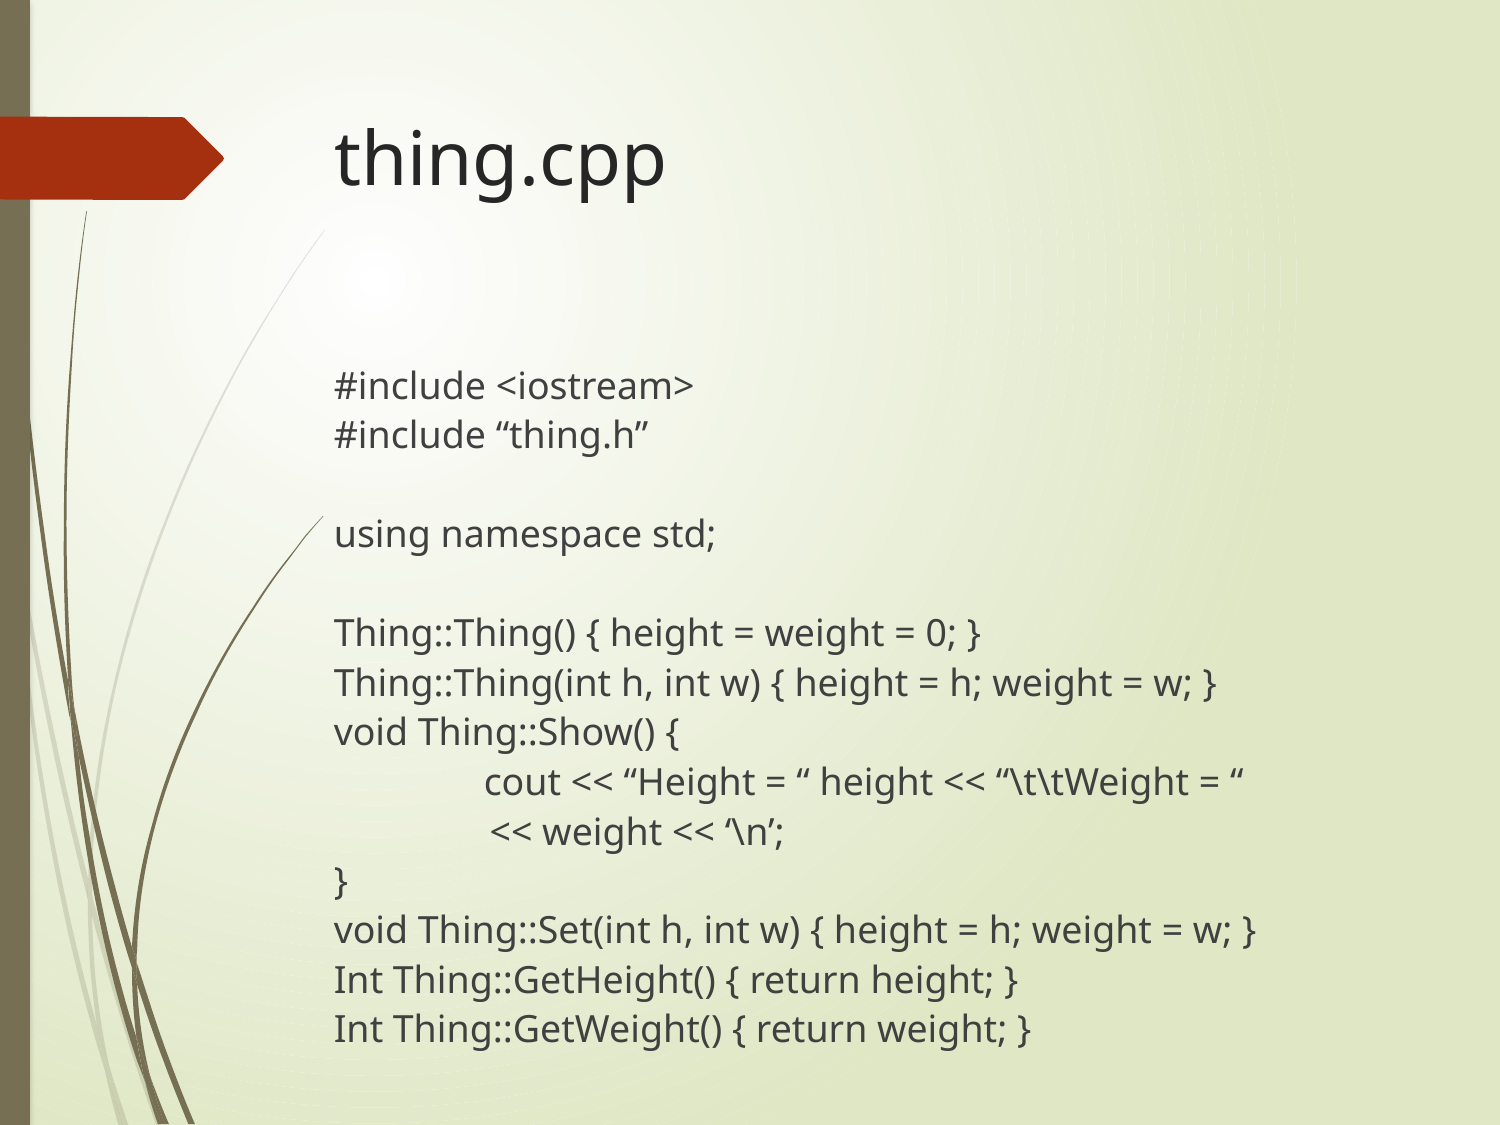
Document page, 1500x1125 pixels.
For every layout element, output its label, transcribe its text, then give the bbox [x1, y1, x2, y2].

list #include <iostream> #include “thing.h” using namespace std; Thing::Thing() { height = weight = 0; } Thing::Thing(int h, int w) { height = h; weight = w; } void Thing::Show() { cout << “Height = “ height << “\t\tWeight = “ << weight << ‘\n’; } void Thing::Set(int h, int w) { height = h; weight = w; } Int Thing::GetHeight() { return height; } Int Thing::GetWeight() { return weight; } [318, 350, 1400, 970]
title thing.cpp [319, 102, 1400, 313]
